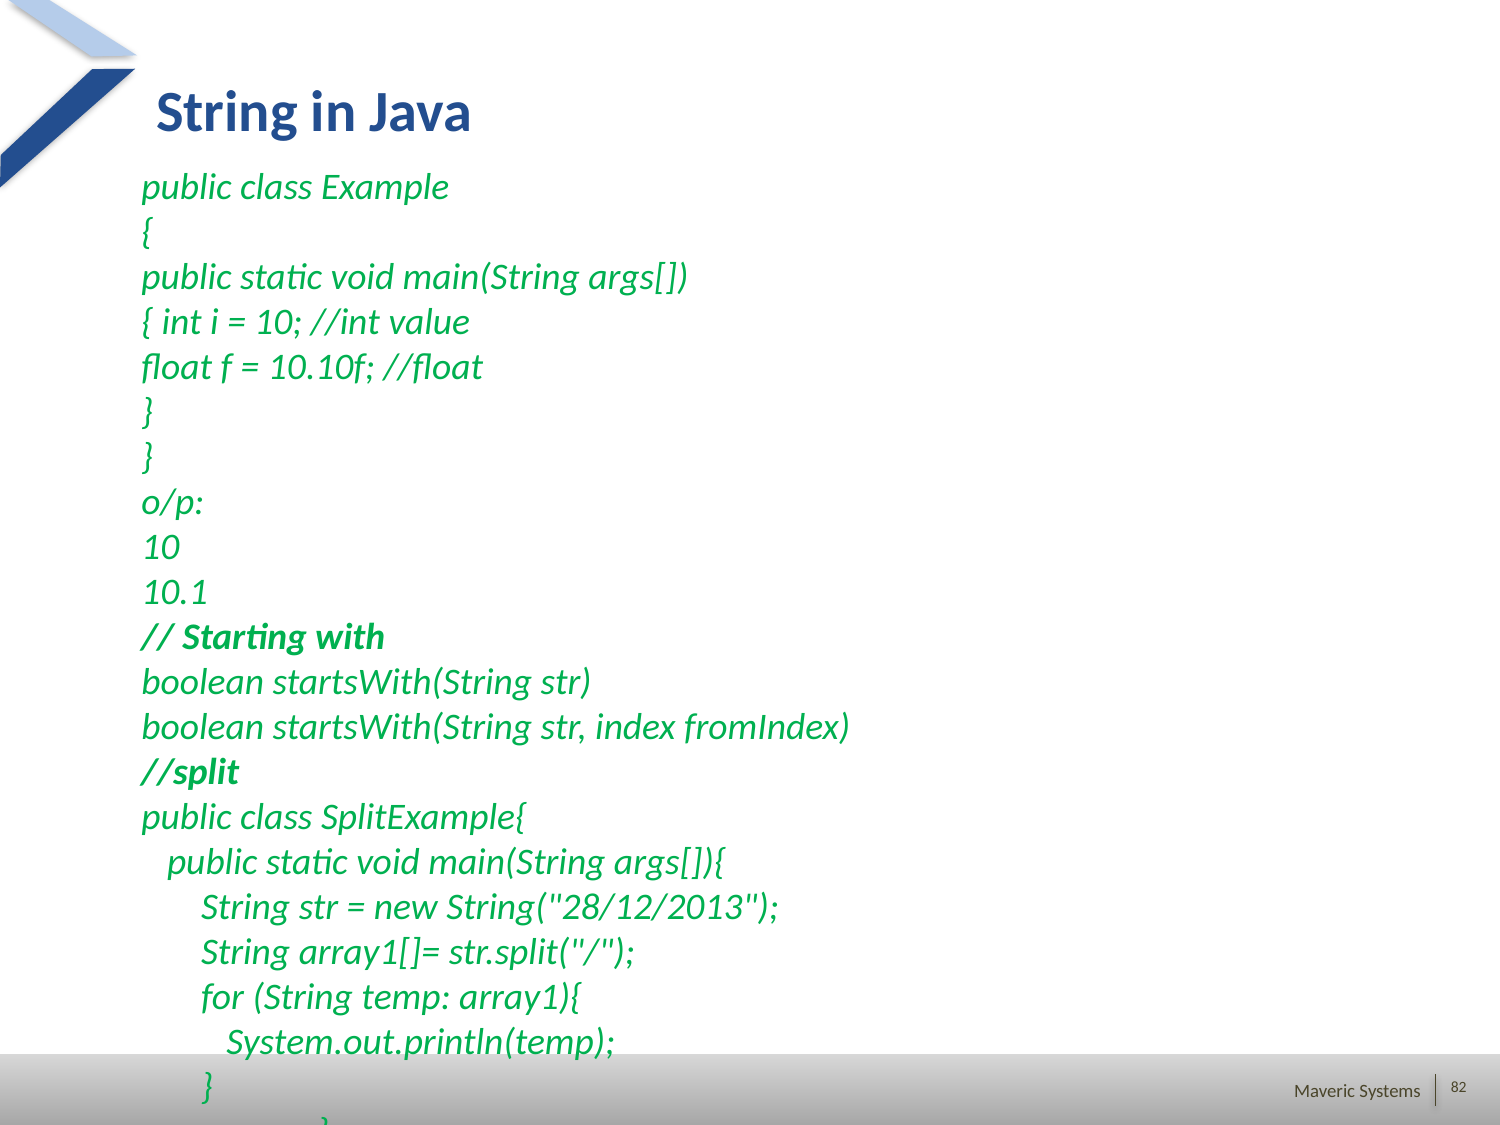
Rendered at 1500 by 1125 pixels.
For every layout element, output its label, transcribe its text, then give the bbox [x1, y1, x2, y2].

text_box [0, 154, 126, 215]
text_box String in Java [141, 65, 1005, 151]
text_box public class Example { public static void main(String args[]) { int i = 10; //int value float f = 10.10f; //float } } o/p: 10 10.1 // Starting with boolean startsWith(String str) boolean startsWith(String str, index fromIndex) //split public class SplitExample{ public static void main(String args[]){ String str = new String("28/12/2013"); String array1[]= str.split("/"); for (String temp: array1){ System.out.println(temp); } } [126, 154, 1373, 1125]
